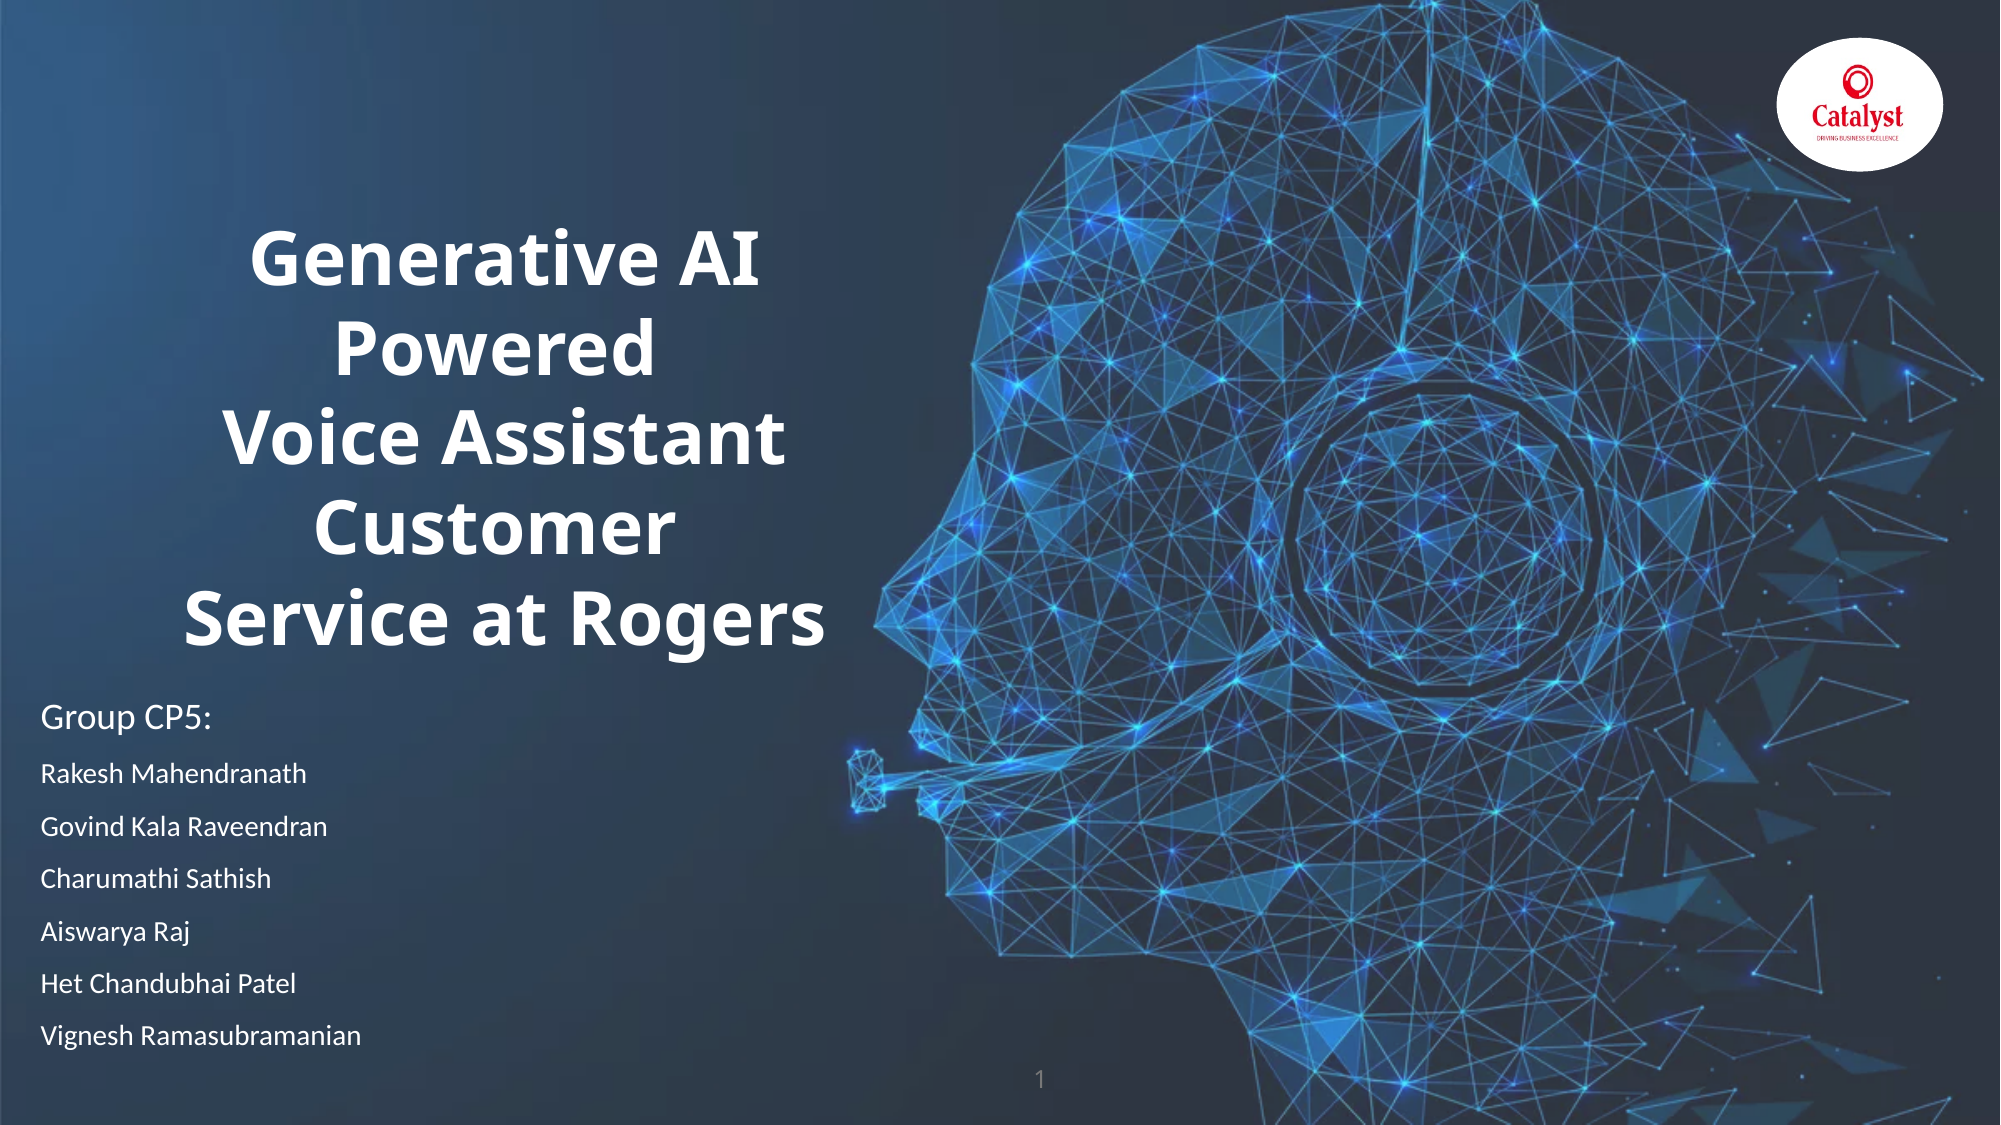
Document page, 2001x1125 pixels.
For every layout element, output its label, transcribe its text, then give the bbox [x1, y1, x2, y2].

subtitle Group CP5: Rakesh Mahendranath Govind Kala Raveendran Charumathi Sathish Aiswarya Raj Het Chandubhai Patel Vignesh Ramasubramanian [25, 690, 1120, 1069]
slide_number 1 [612, 1050, 1063, 1111]
table_cell High cost [0, 0, 2000, 1125]
picture [1776, 37, 1944, 172]
title Generative AI Powered Voice Assistant Customer Service at Rogers [99, 202, 911, 668]
